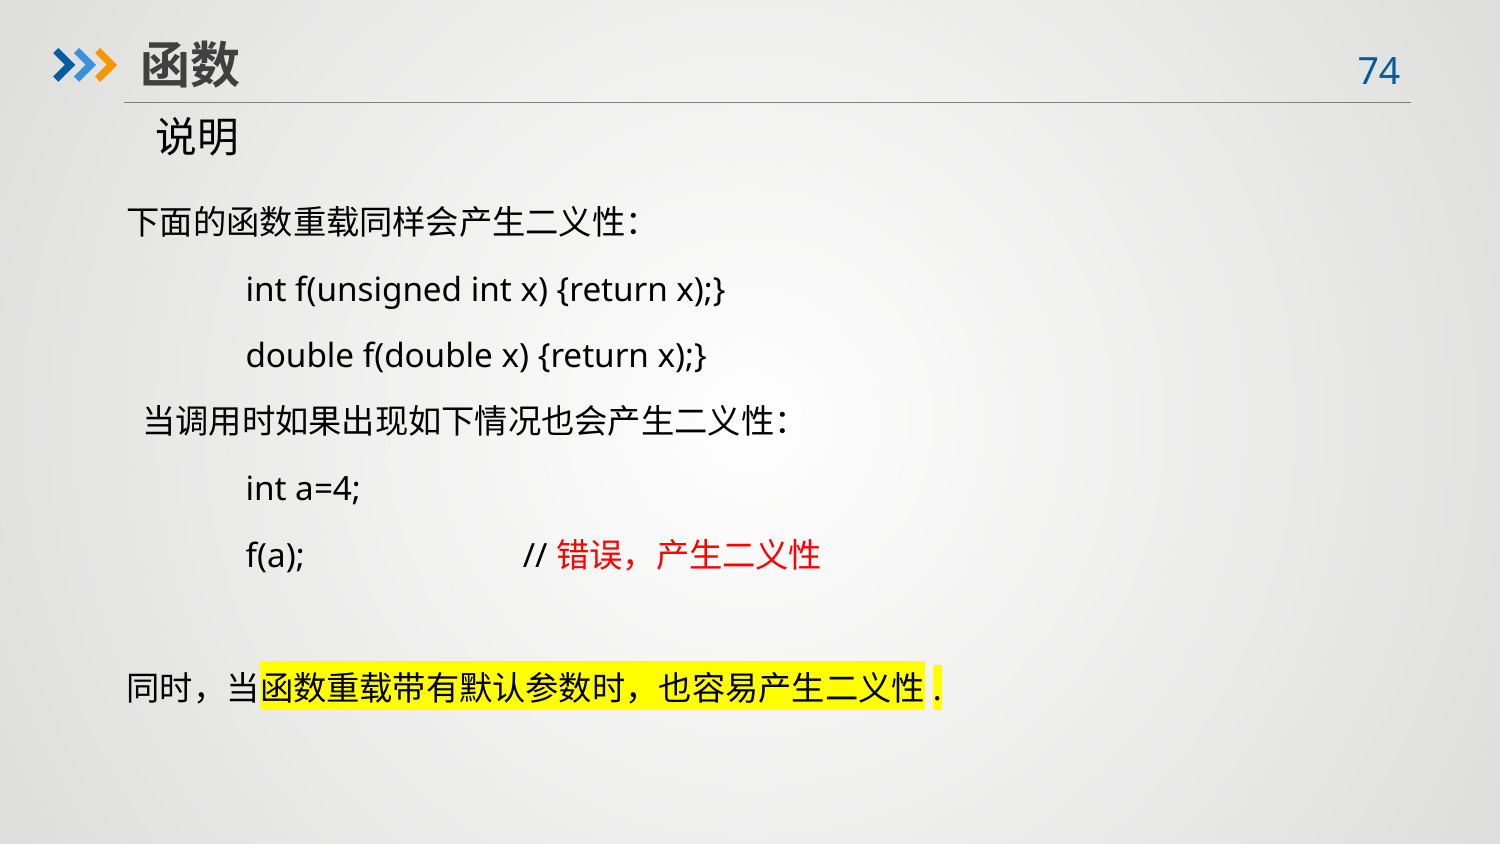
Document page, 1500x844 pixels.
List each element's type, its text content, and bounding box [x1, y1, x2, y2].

text_box 下面的函数重载同样会产生二义性： int f(unsigned int x) {return x);} double f(double x) {return x);} 当调用时如果出现如下情况也会产生二义性： int a=4; f(a); //错误，产生二义性 同时，当函数重载带有默认参数时，也容易产生二义性. [112, 173, 1354, 781]
text_box 说明 [140, 102, 783, 168]
picture [0, 0, 1500, 844]
text_box 函数 [140, 32, 845, 95]
